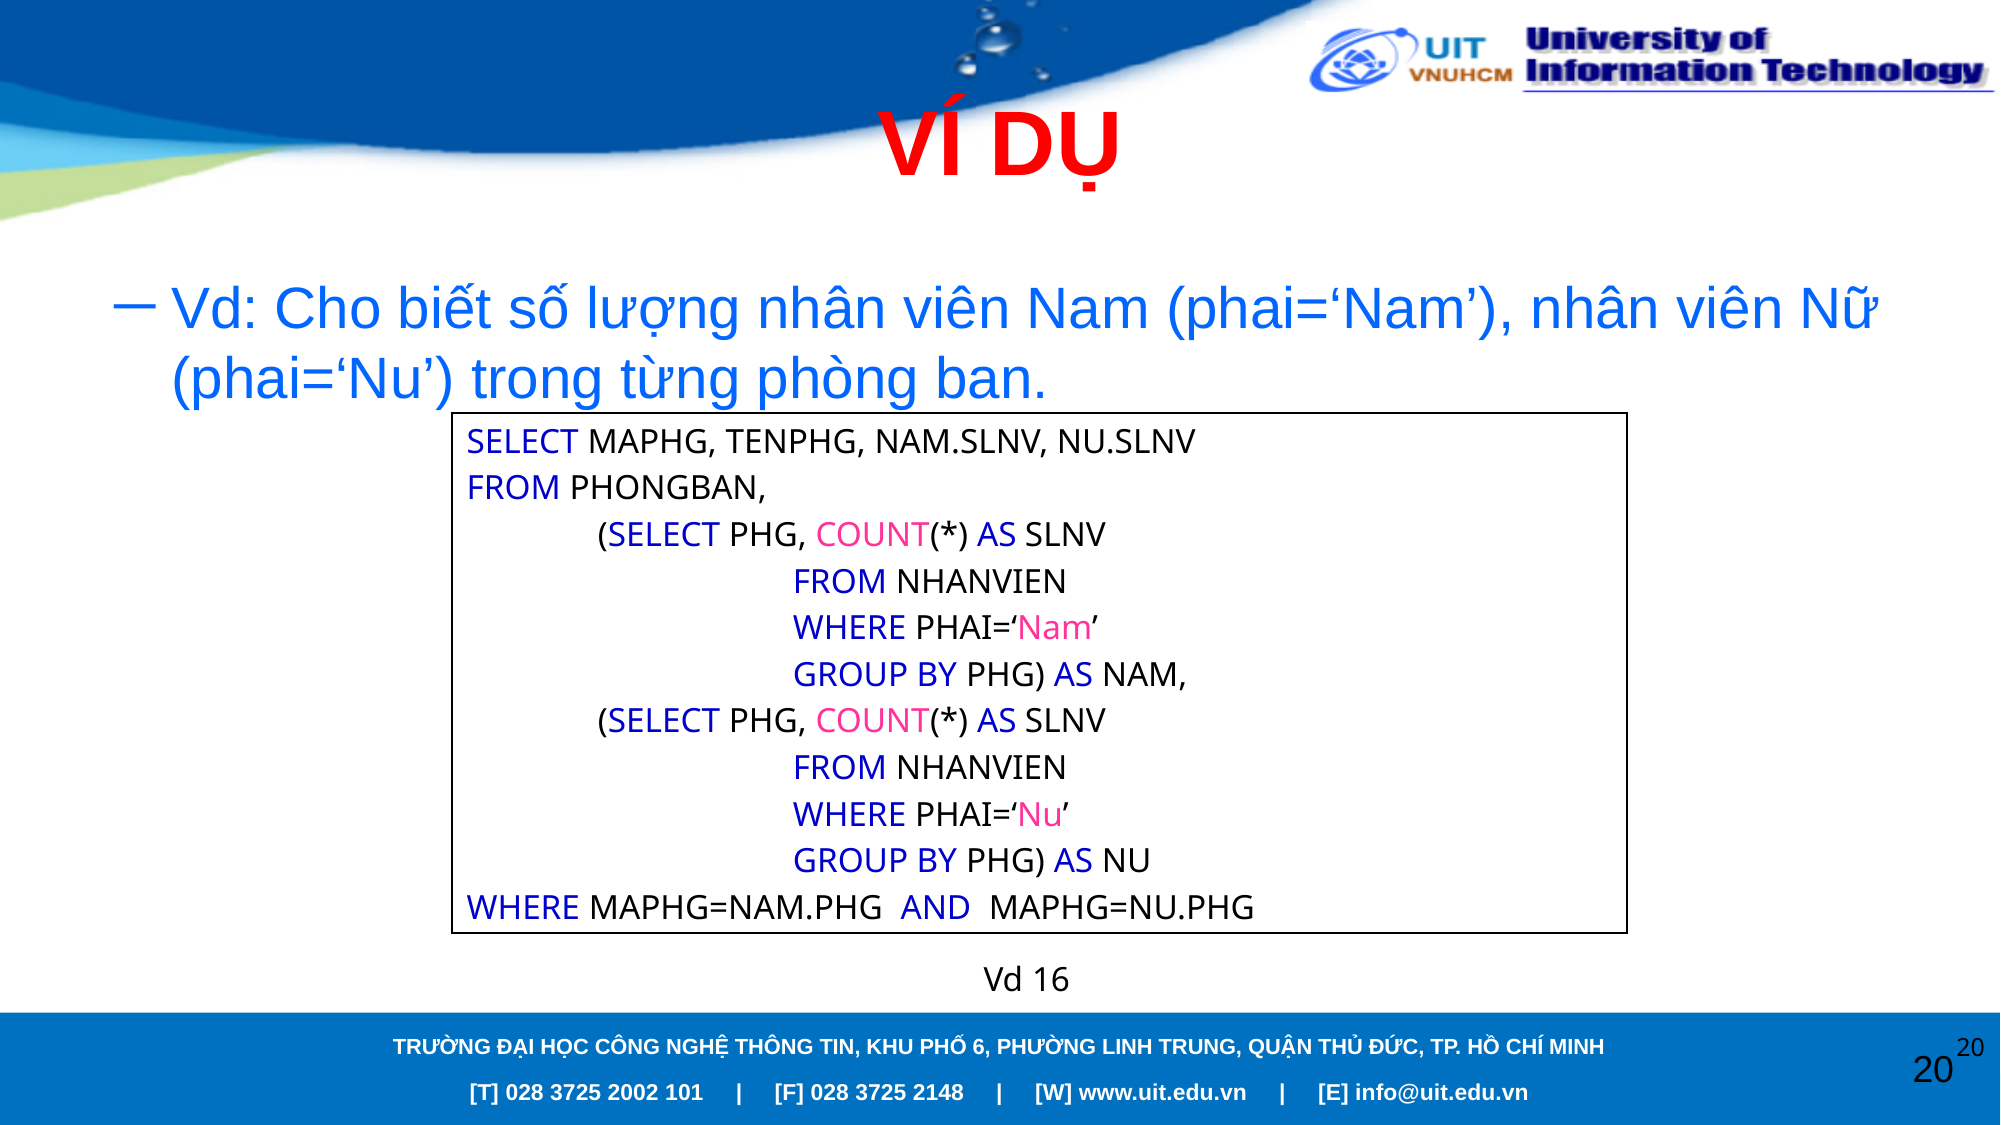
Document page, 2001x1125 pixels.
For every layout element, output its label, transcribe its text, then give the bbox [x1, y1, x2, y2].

text_box SELECT MAPHG, TENPHG, NAM.SLNV, NU.SLNV FROM PHONGBAN, (SELECT PHG, COUNT(*) AS SLNV FROM NHANVIEN WHERE PHAI=‘Nam’ GROUP BY PHG) AS NAM, (SELECT PHG, COUNT(*) AS SLNV FROM NHANVIEN WHERE PHAI=‘Nu’ GROUP BY PHG) AS NU WHERE MAPHG=NAM.PHG AND MAPHG=NU.PHG [451, 412, 1627, 934]
text_box Vd 16 [968, 950, 1086, 1006]
title VÍ DỤ [99, 45, 1900, 233]
slide_number 20 [1674, 1024, 2000, 1103]
picture [0, 0, 2001, 1125]
list Vd: Cho biết số lượng nhân viên Nam (phai=‘Nam’), nhân viên Nữ (phai=‘Nu’) trong từng phòng ban. [99, 262, 1900, 1005]
